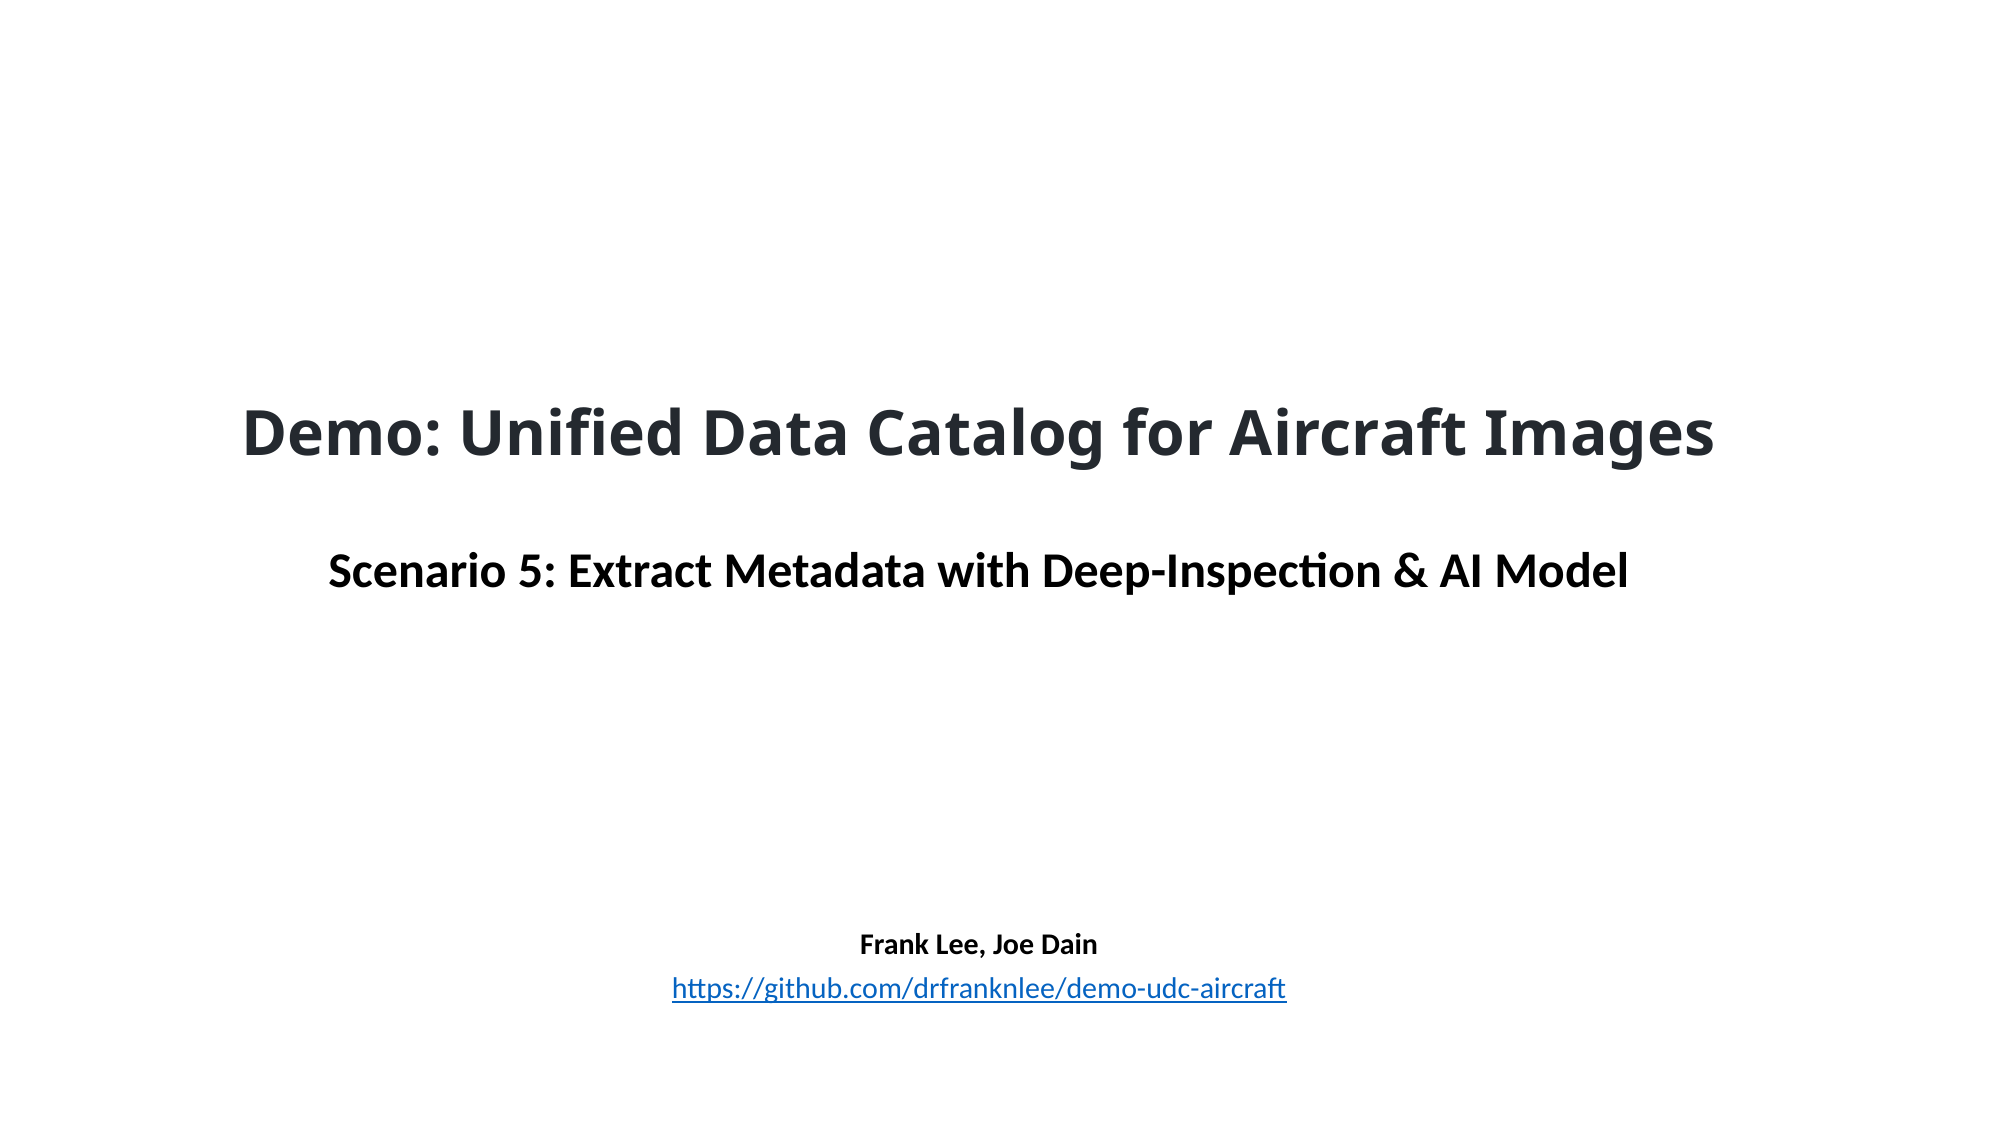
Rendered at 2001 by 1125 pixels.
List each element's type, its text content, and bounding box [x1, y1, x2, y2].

text_box Scenario 5: Extract Metadata with Deep-Inspection & AI Model [206, 536, 1752, 663]
title Demo: Unified Data Catalog for Aircraft Images [174, 358, 1784, 477]
subtitle Frank Lee, Joe Dain https://github.com/drfranknlee/demo-udc-aircraft [229, 920, 1730, 1014]
